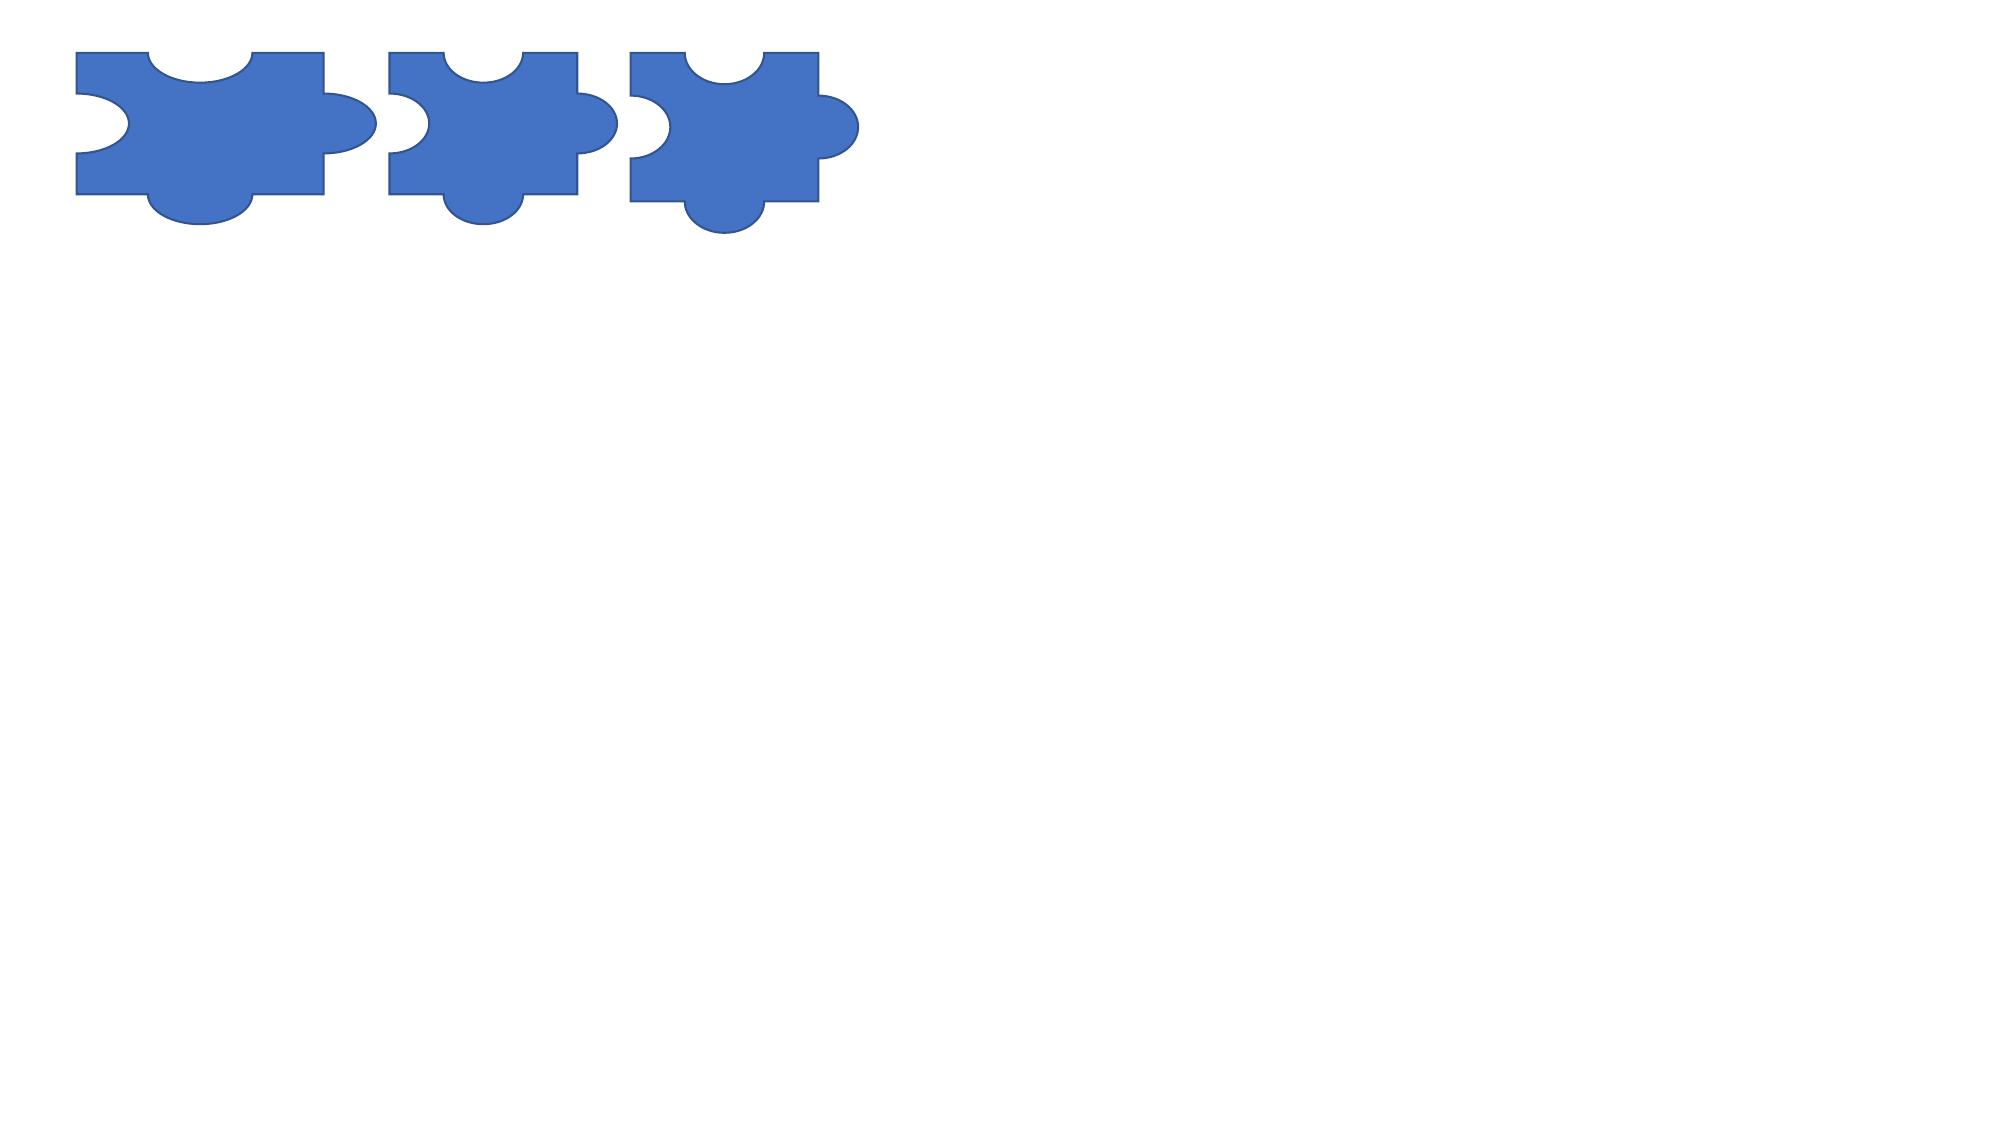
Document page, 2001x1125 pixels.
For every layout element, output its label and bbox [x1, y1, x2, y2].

text_box [388, 51, 619, 226]
text_box [75, 51, 377, 226]
text_box [629, 51, 860, 234]
